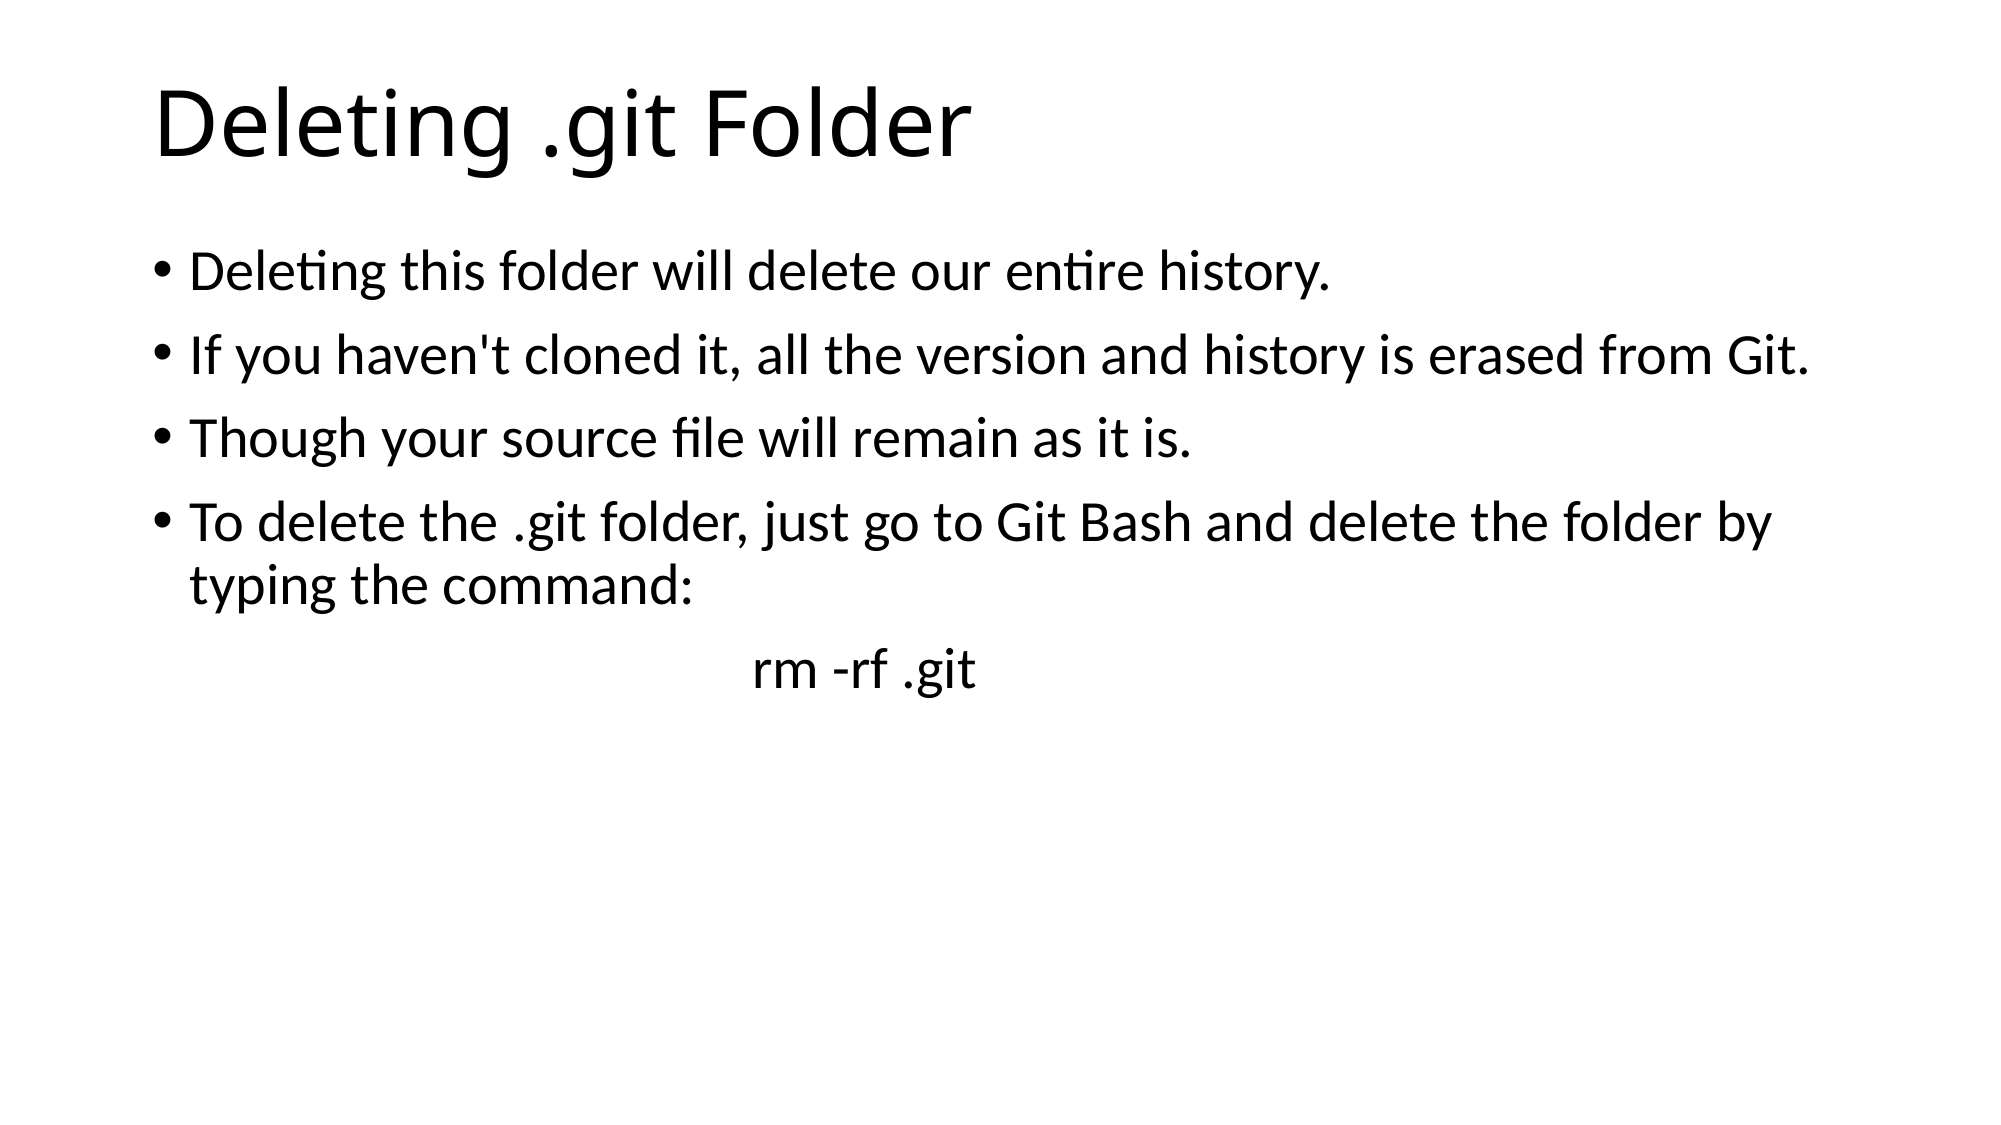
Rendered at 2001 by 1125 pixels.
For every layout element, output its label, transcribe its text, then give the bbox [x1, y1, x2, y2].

title Deleting .git Folder [137, 59, 1863, 194]
list Deleting this folder will delete our entire history. If you haven't cloned it, all the version and history is erased from Git. Though your source file will remain as it is. To delete the .git folder, just go to Git Bash and delete the folder by typing the command: rm -rf .git [137, 232, 1863, 1014]
